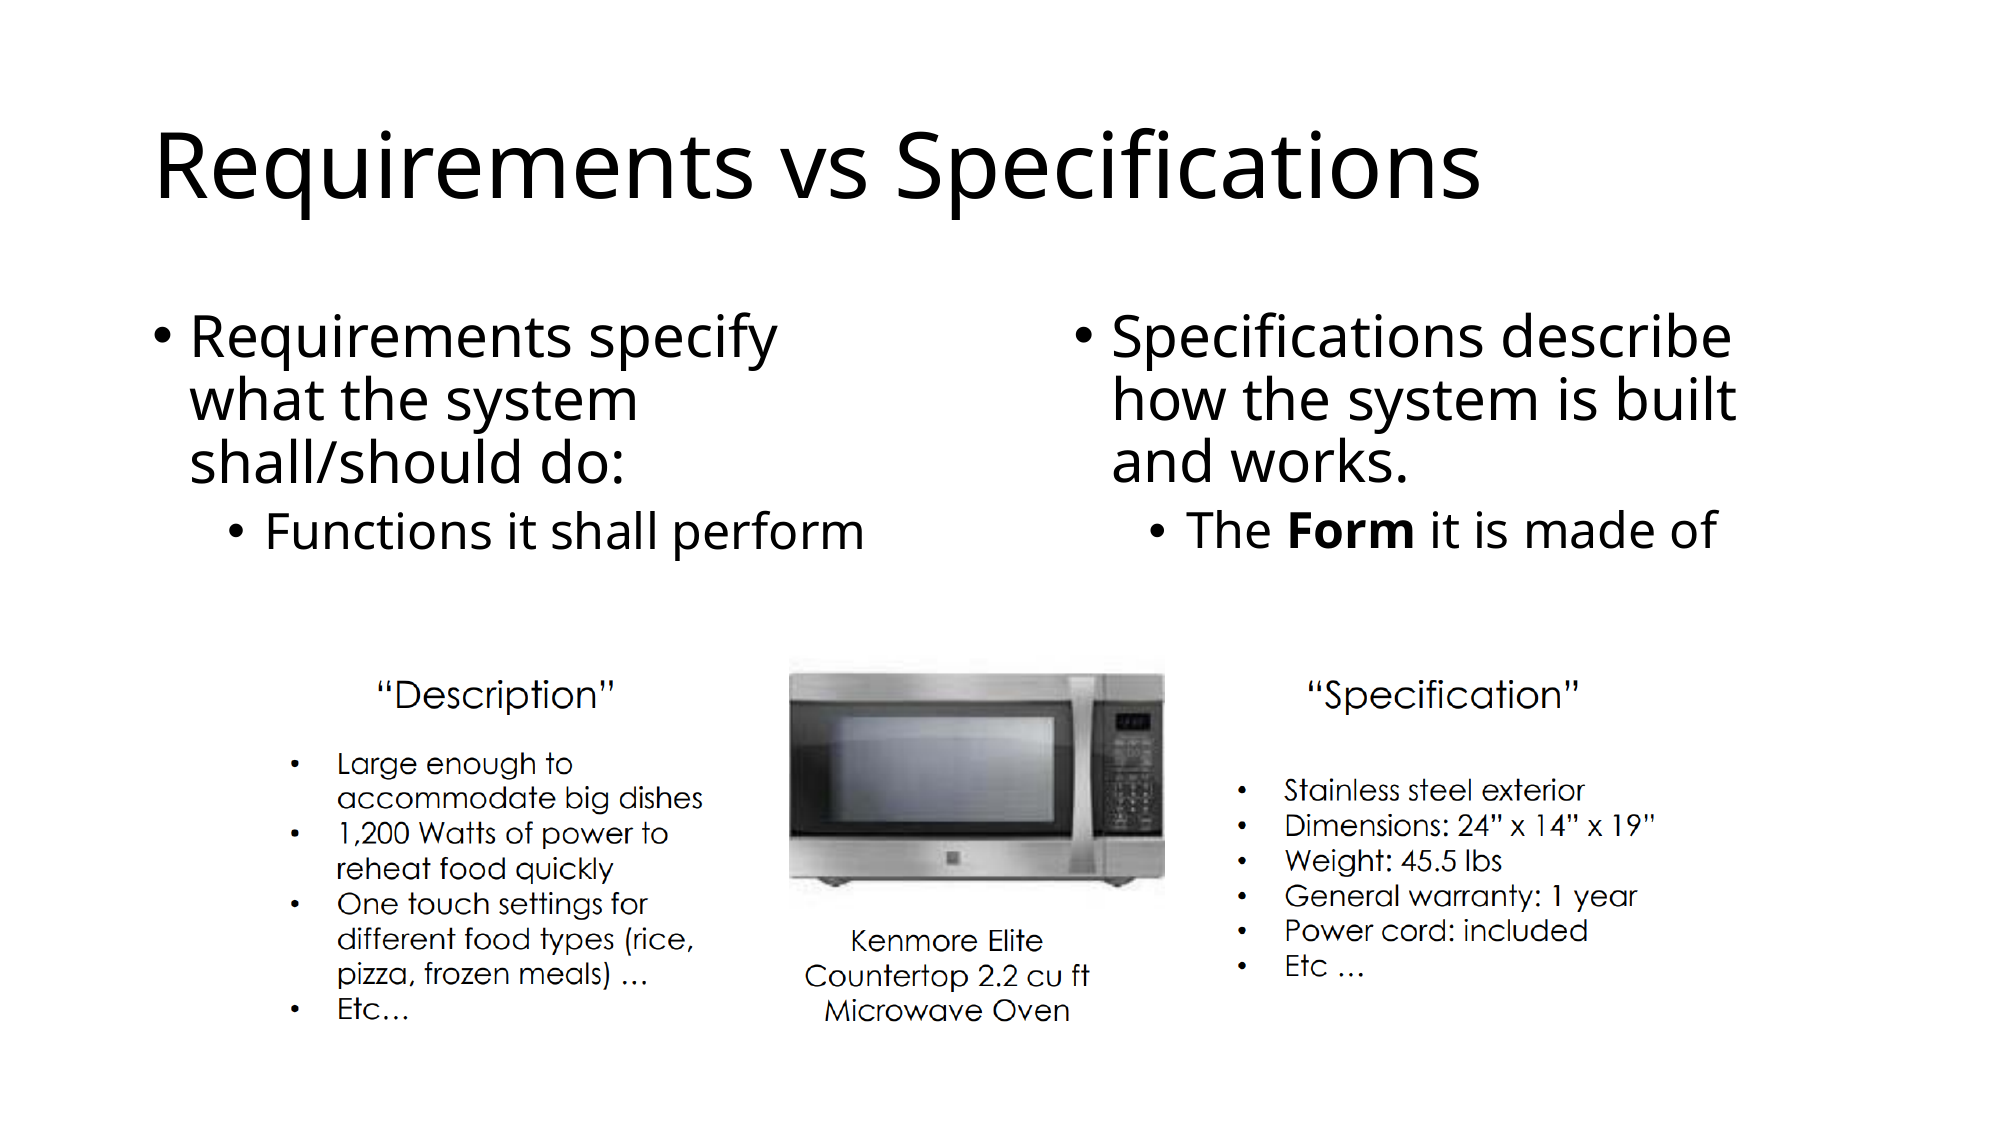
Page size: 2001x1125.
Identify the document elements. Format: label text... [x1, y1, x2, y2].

list Requirements specify what the system shall/should do: Functions it shall perform [137, 299, 894, 1014]
text_box Specifications describe how the system is built and works. The Form it is made of [1058, 299, 1816, 1014]
picture [258, 608, 1710, 1036]
title Requirements vs Specifications [137, 59, 1863, 278]
